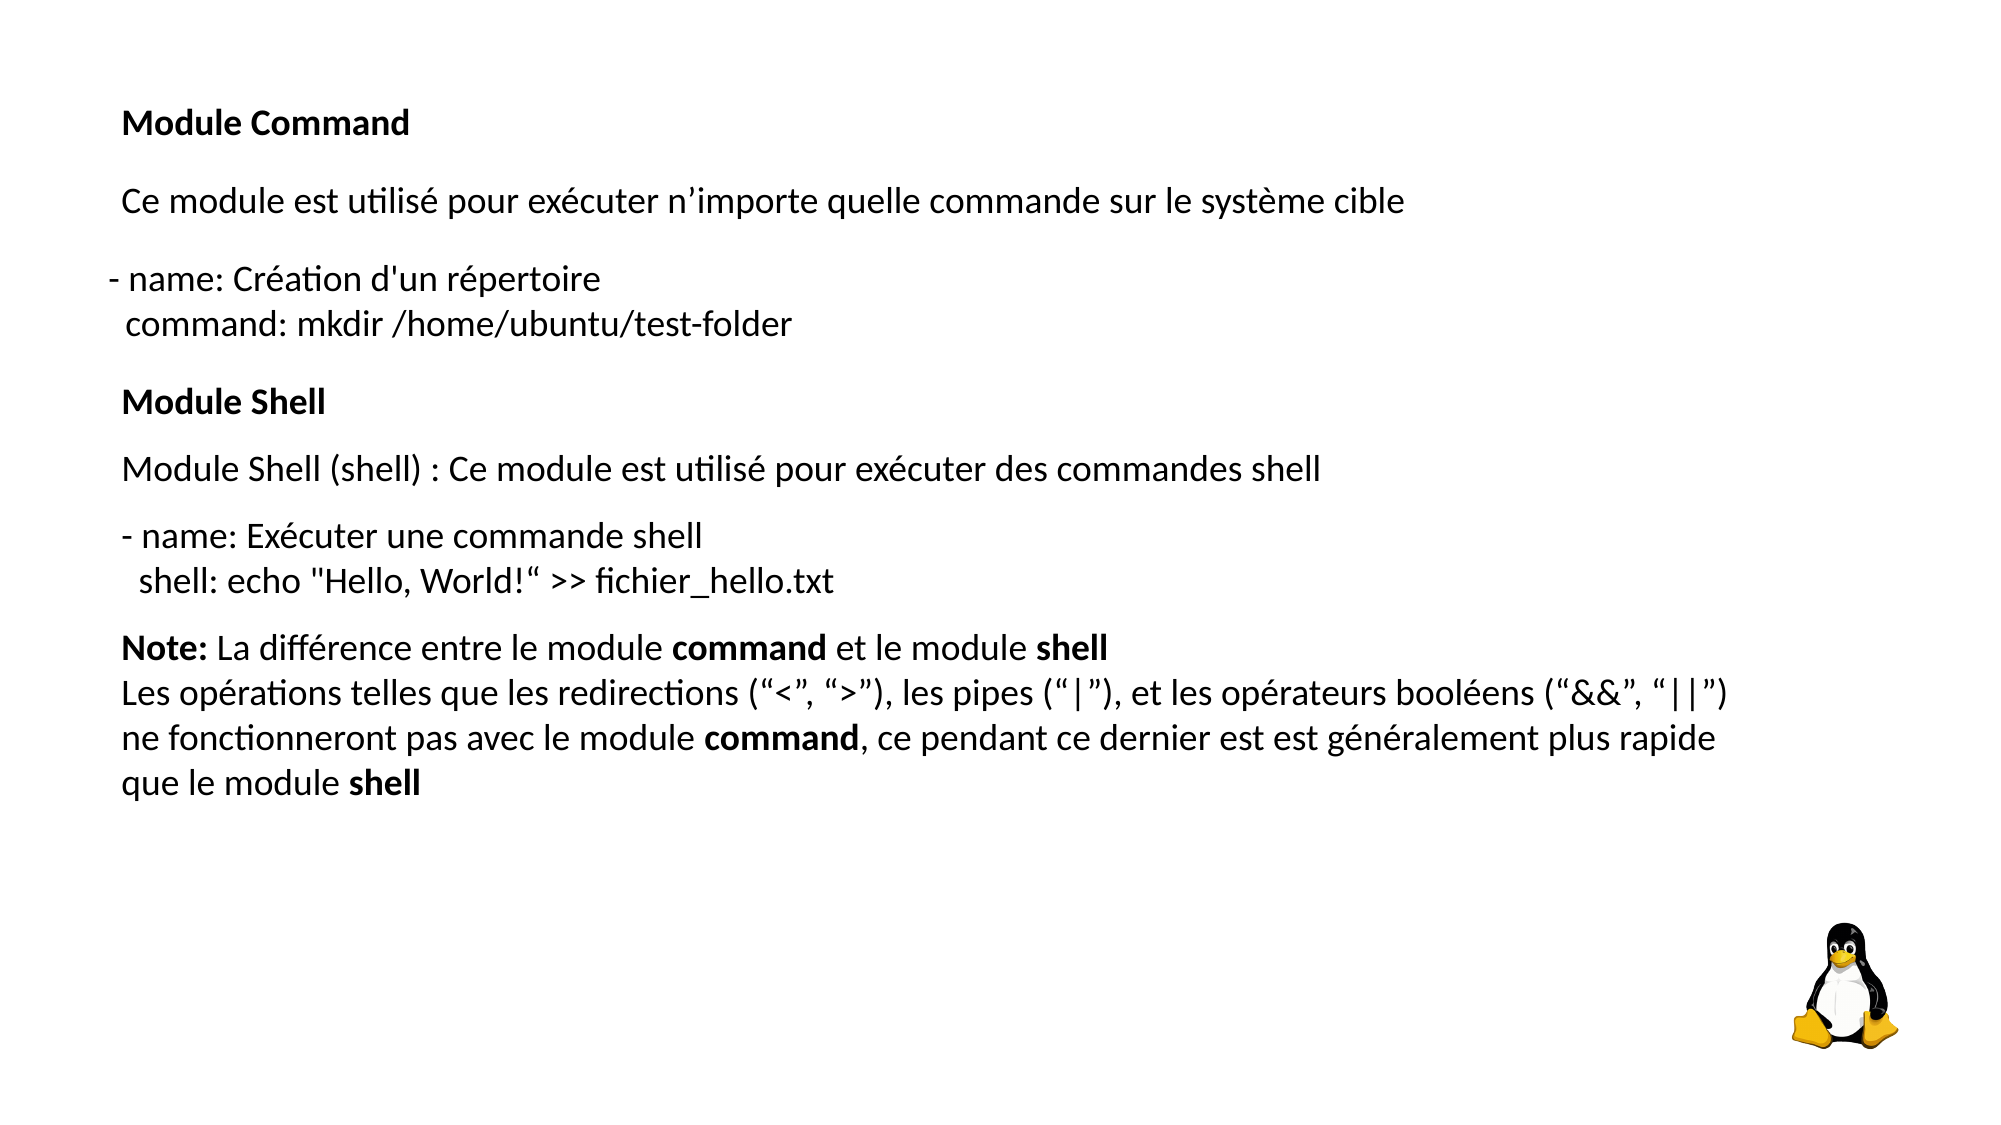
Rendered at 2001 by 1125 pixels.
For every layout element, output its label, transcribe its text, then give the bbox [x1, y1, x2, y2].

text_box Module Shell (shell) : Ce module est utilisé pour exécuter des commandes shell [106, 436, 1770, 497]
text_box Module Shell [106, 370, 1665, 430]
text_box Note: La différence entre le module command et le module shell Les opérations telles que les redirections (“<”, “>”), les pipes (“|”), et les opérateurs booléens (“&&”, “||”) ne fonctionneront pas avec le module command, ce pendant ce dernier est est généralement plus rapide que le module shell [106, 615, 1770, 811]
text_box - name: Création d'un répertoire command: mkdir /home/ubuntu/test-folder [93, 246, 1094, 352]
text_box - name: Exécuter une commande shell shell: echo "Hello, World!“ >> fichier_hello.txt [106, 503, 1107, 609]
text_box Module Command [106, 90, 1665, 151]
picture [1787, 912, 1903, 1055]
text_box Ce module est utilisé pour exécuter n’importe quelle commande sur le système cible [106, 168, 1879, 229]
